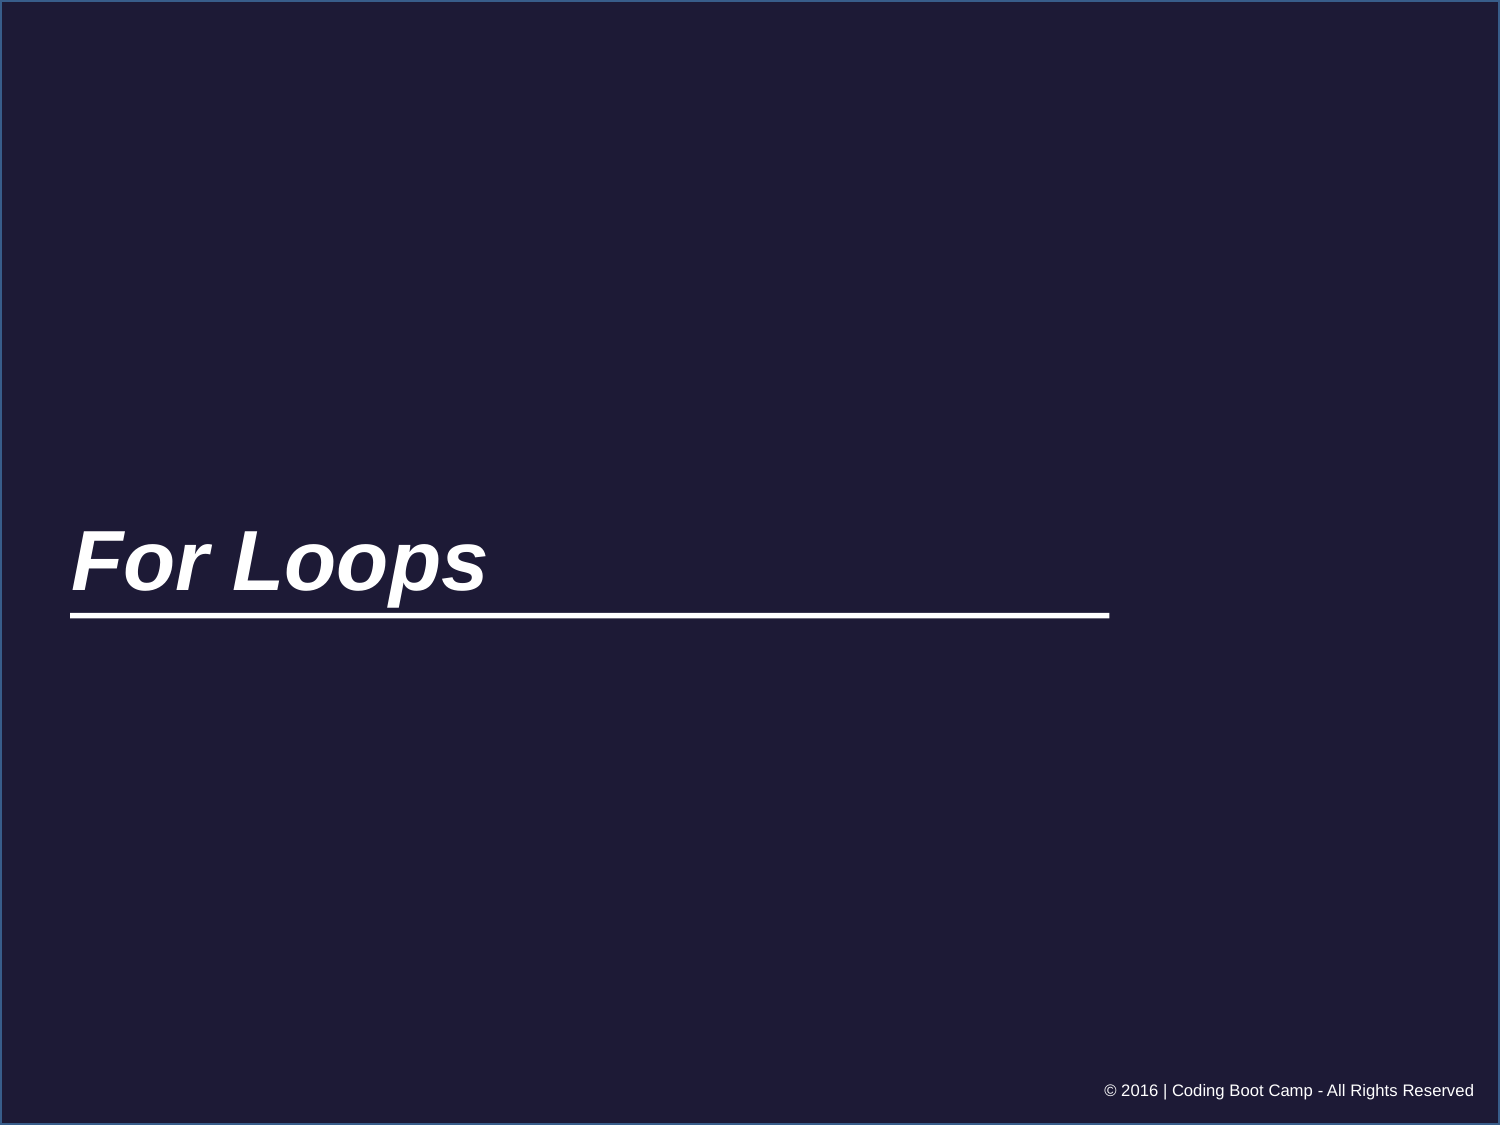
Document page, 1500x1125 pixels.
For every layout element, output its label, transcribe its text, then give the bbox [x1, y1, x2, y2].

text_box For Loops [64, 497, 1414, 615]
